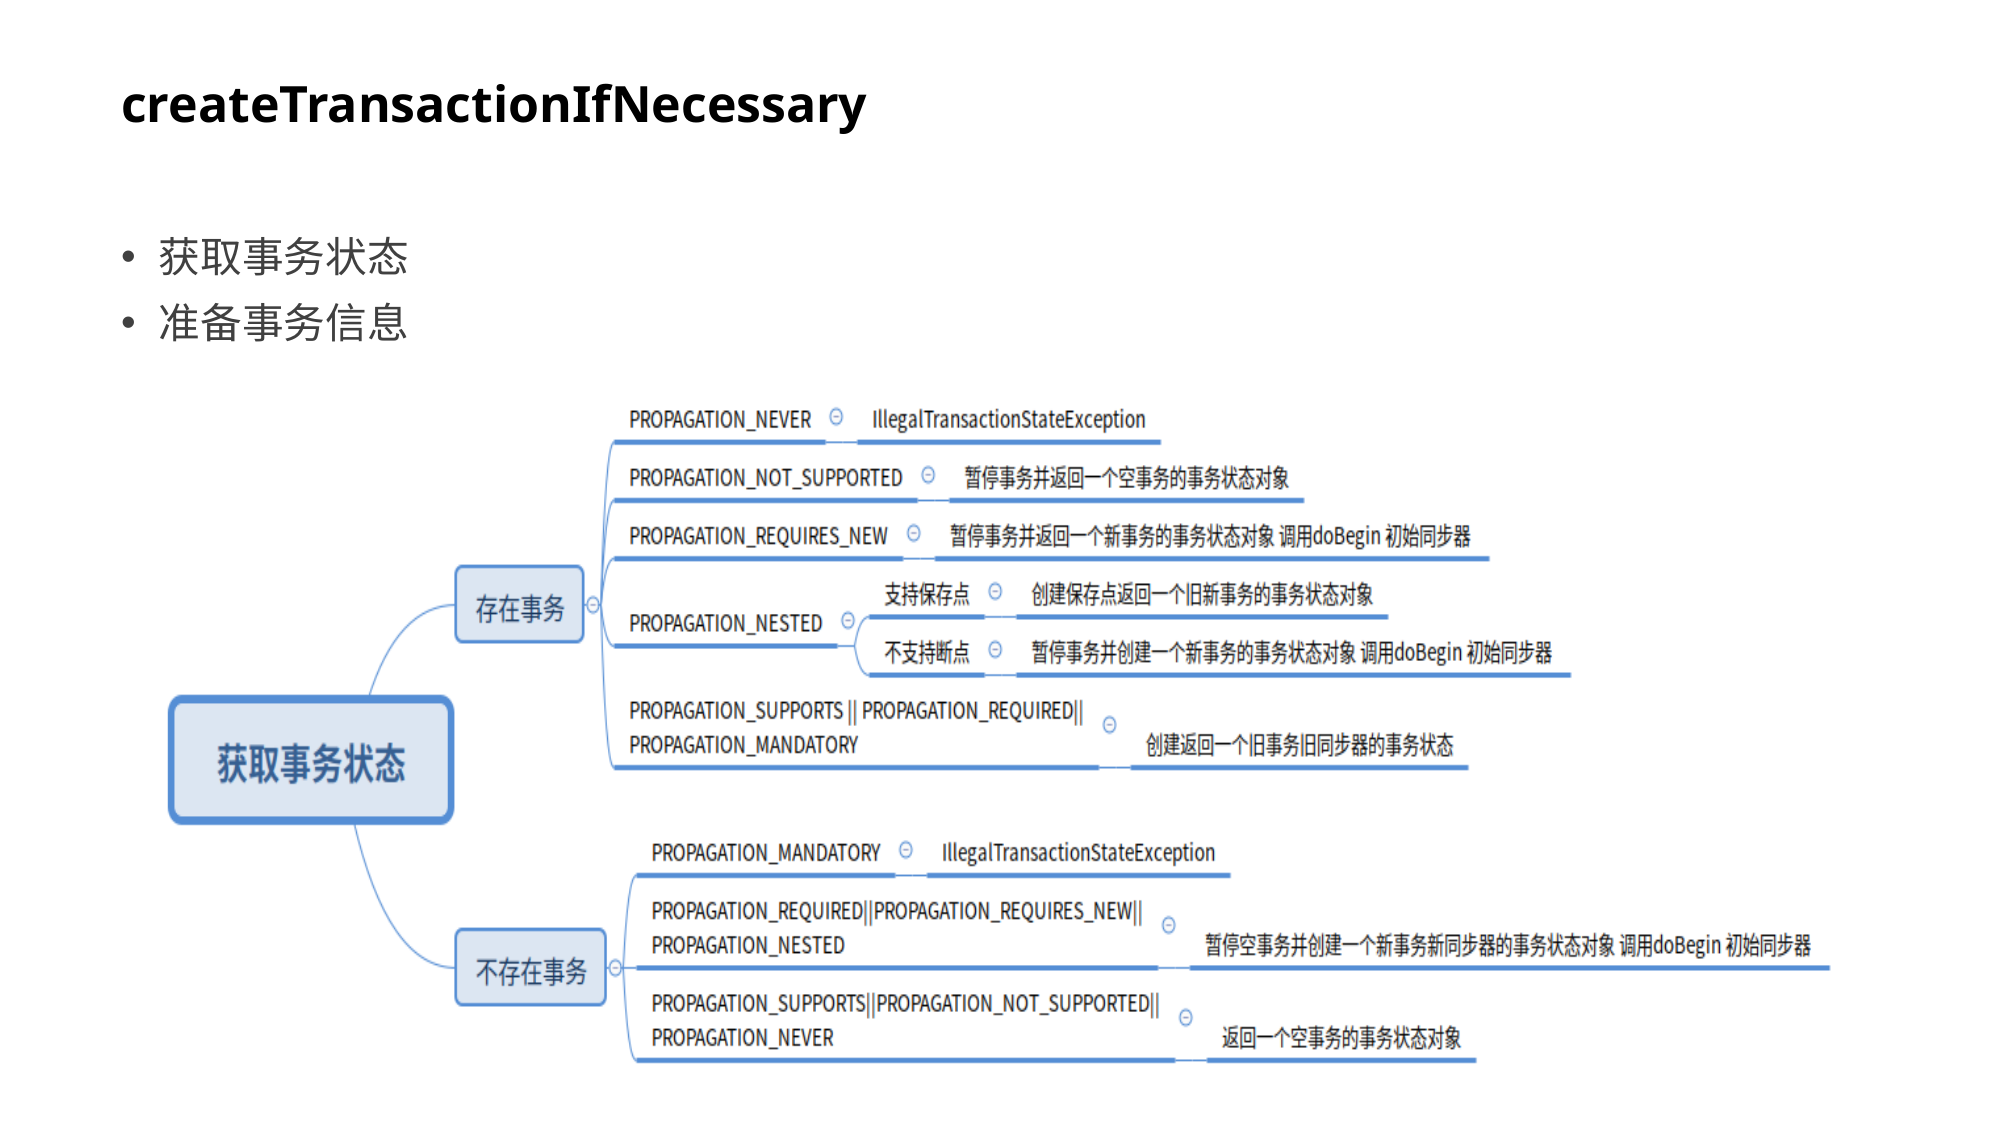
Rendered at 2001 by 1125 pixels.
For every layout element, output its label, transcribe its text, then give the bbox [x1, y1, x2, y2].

title createTransactionIfNecessary [106, 0, 1832, 216]
picture [147, 363, 1853, 1089]
list 获取事务状态 准备事务信息 [106, 229, 1832, 943]
